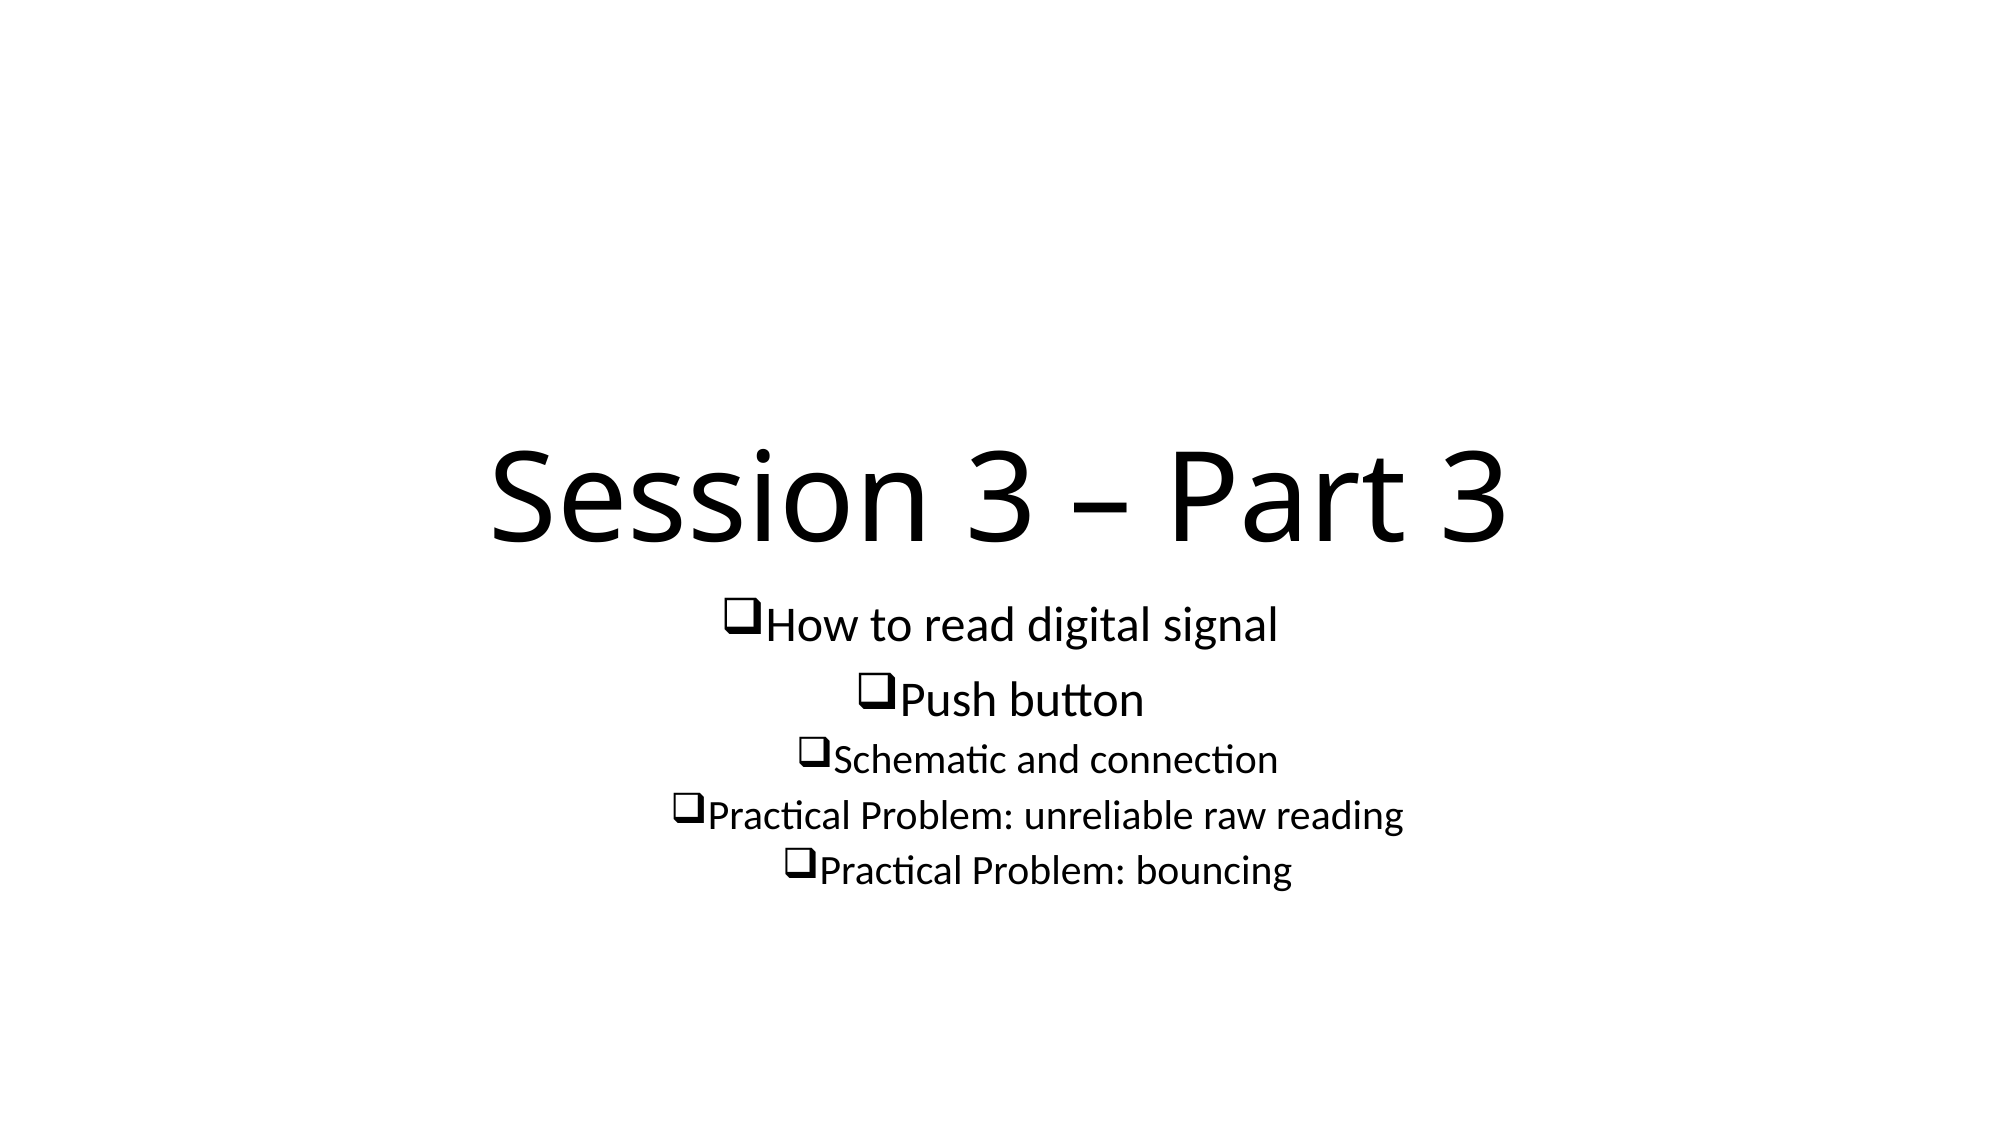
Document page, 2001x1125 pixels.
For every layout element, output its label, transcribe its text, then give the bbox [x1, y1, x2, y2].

subtitle How to read digital signal Push button Schematic and connection Practical Problem: unreliable raw reading Practical Problem: bouncing [249, 590, 1750, 983]
title Session 3 – Part 3 [249, 184, 1750, 576]
